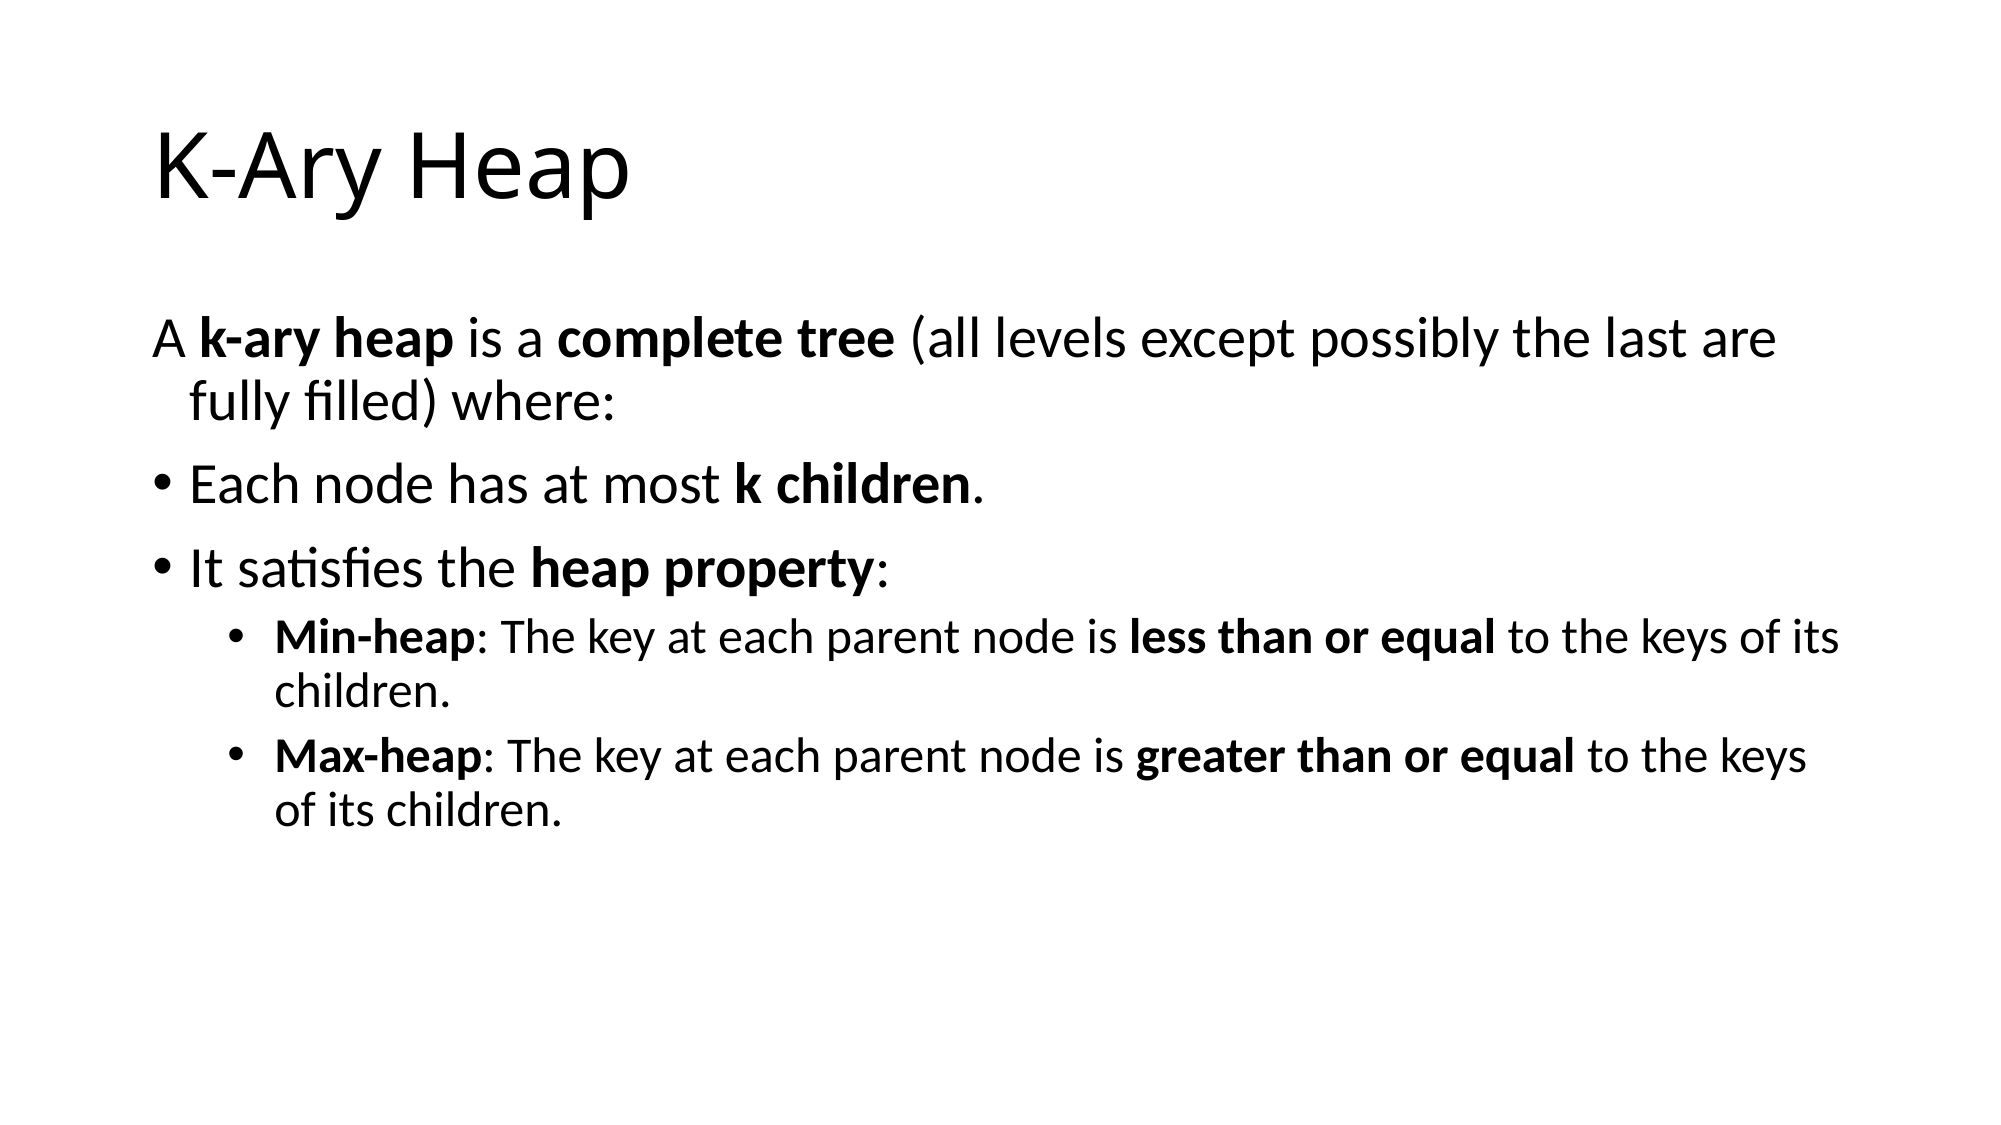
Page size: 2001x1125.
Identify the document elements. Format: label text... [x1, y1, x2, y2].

title K-Ary Heap [137, 59, 1863, 278]
list A k-ary heap is a complete tree (all levels except possibly the last are fully filled) where: Each node has at most k children. It satisfies the heap property: Min-heap: The key at each parent node is less than or equal to the keys of its children. Max-heap: The key at each parent node is greater than or equal to the keys of its children. [137, 299, 1863, 1014]
